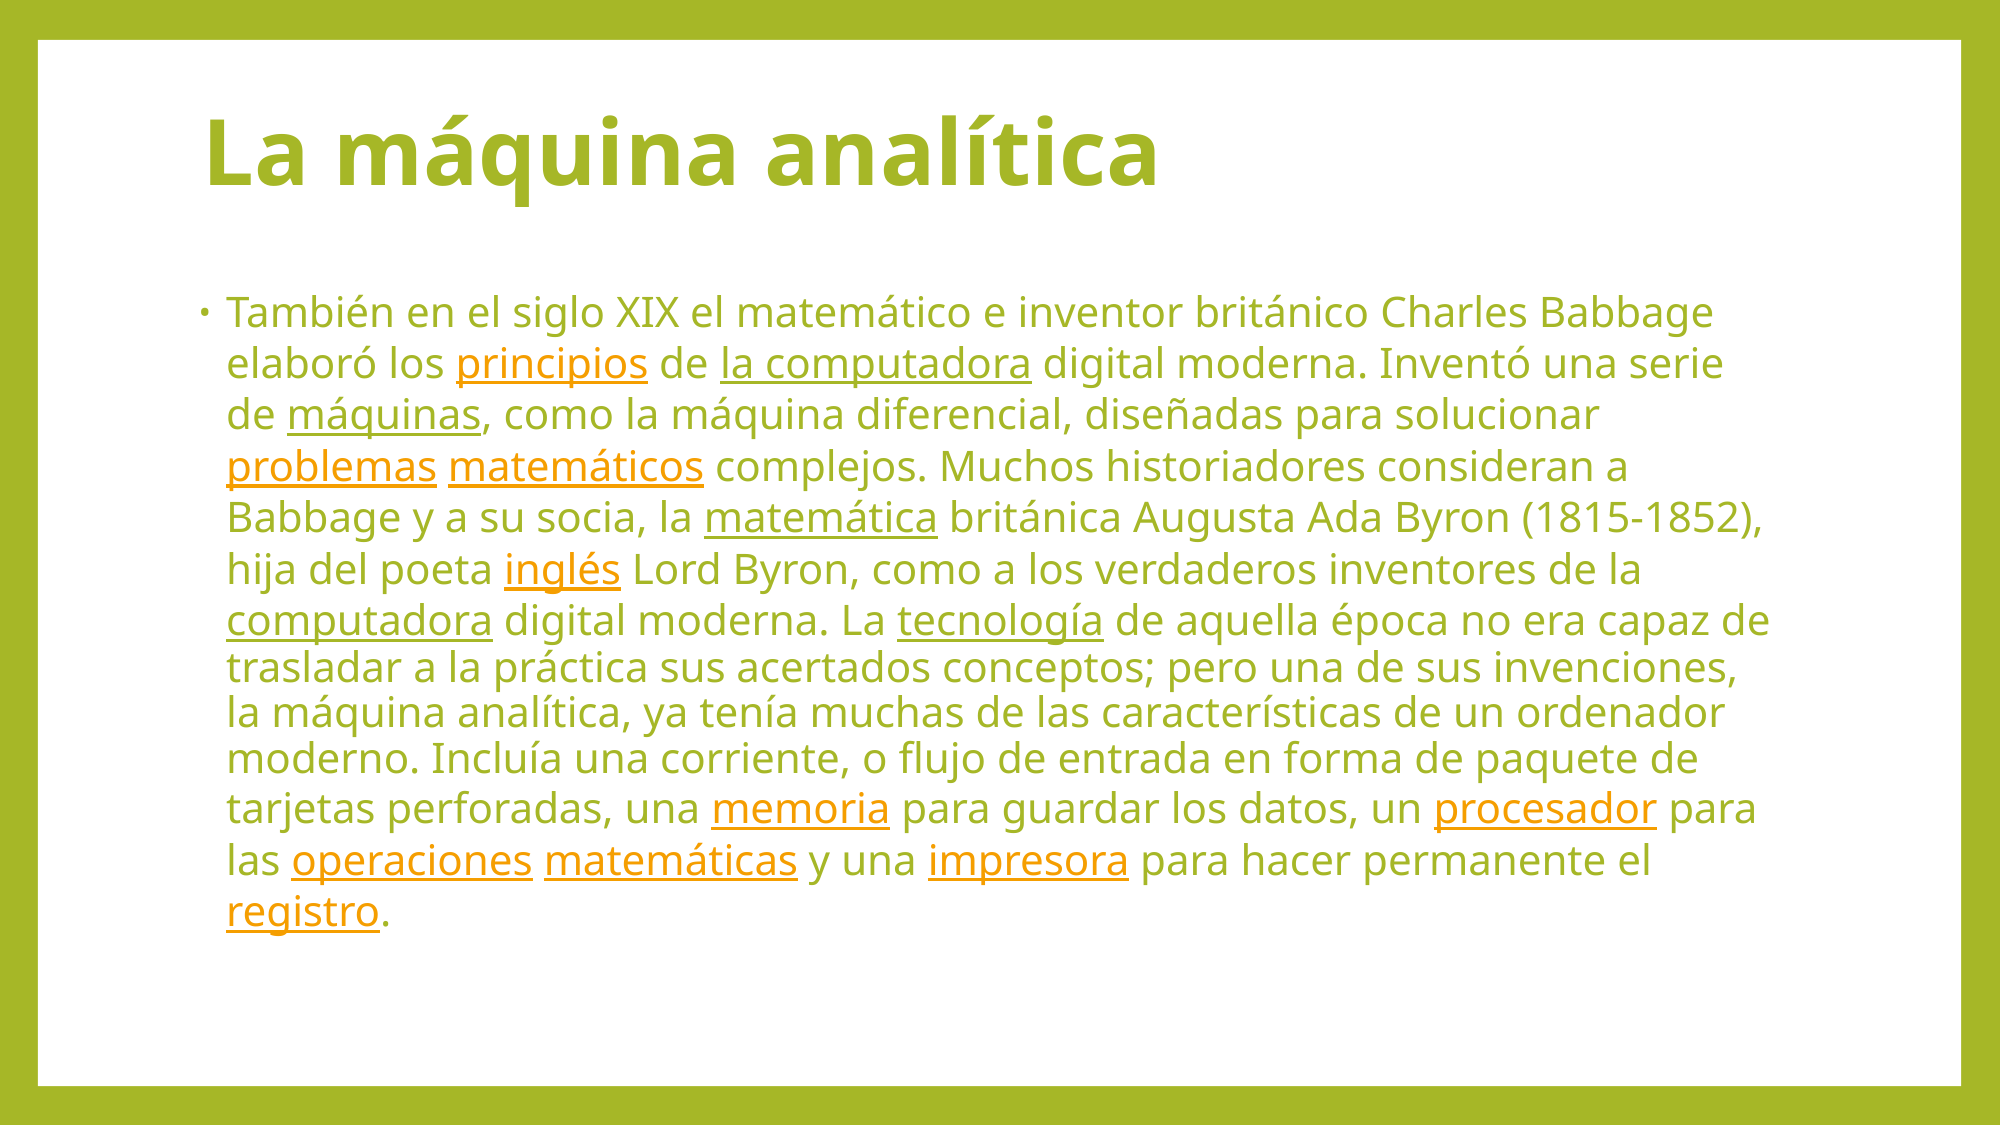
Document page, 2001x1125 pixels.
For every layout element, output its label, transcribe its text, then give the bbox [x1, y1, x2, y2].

list También en el siglo XIX el matemático e inventor británico Charles Babbage elaboró los principios de la computadora digital moderna. Inventó una serie de máquinas, como la máquina diferencial, diseñadas para solucionar problemas matemáticos complejos. Muchos historiadores consideran a Babbage y a su socia, la matemática británica Augusta Ada Byron (1815-1852), hija del poeta inglés Lord Byron, como a los verdaderos inventores de la computadora digital moderna. La tecnología de aquella época no era capaz de trasladar a la práctica sus acertados conceptos; pero una de sus invenciones, la máquina analítica, ya tenía muchas de las características de un ordenador moderno. Incluía una corriente, o flujo de entrada en forma de paquete de tarjetas perforadas, una memoria para guardar los datos, un procesador para las operaciones matemáticas y una impresora para hacer permanente el registro. [176, 284, 1797, 947]
title La máquina analítica [187, 99, 1808, 323]
